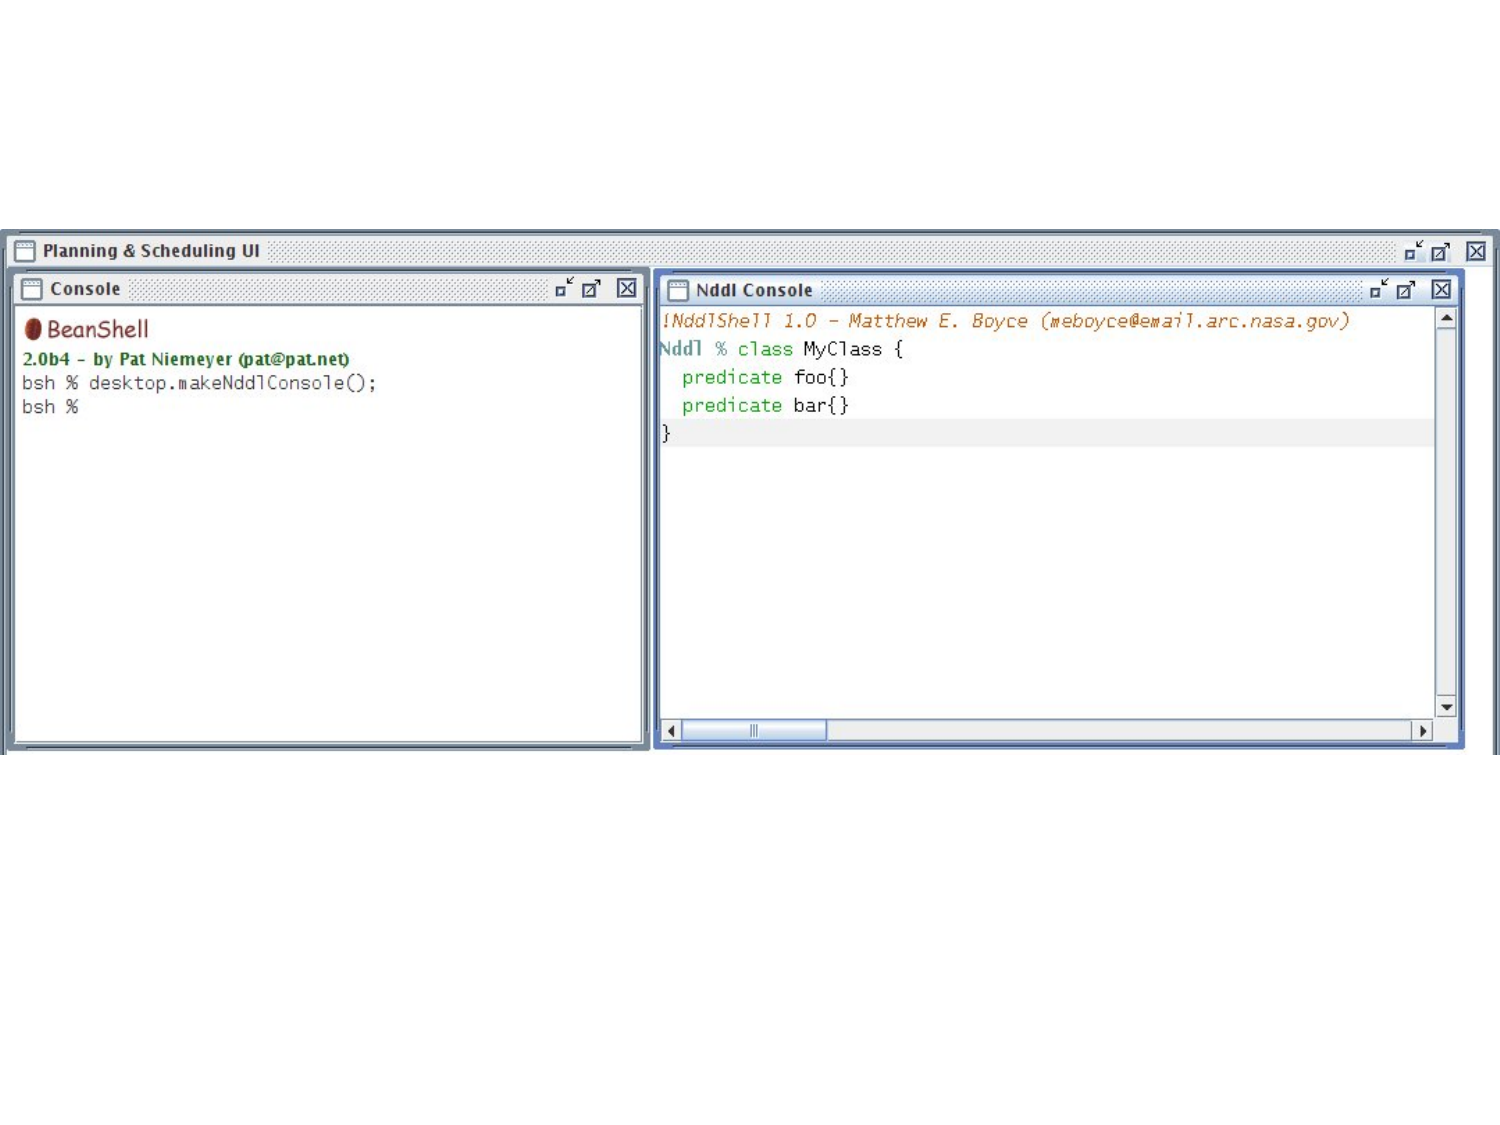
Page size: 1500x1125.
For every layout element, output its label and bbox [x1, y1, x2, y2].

picture [0, 229, 1500, 755]
